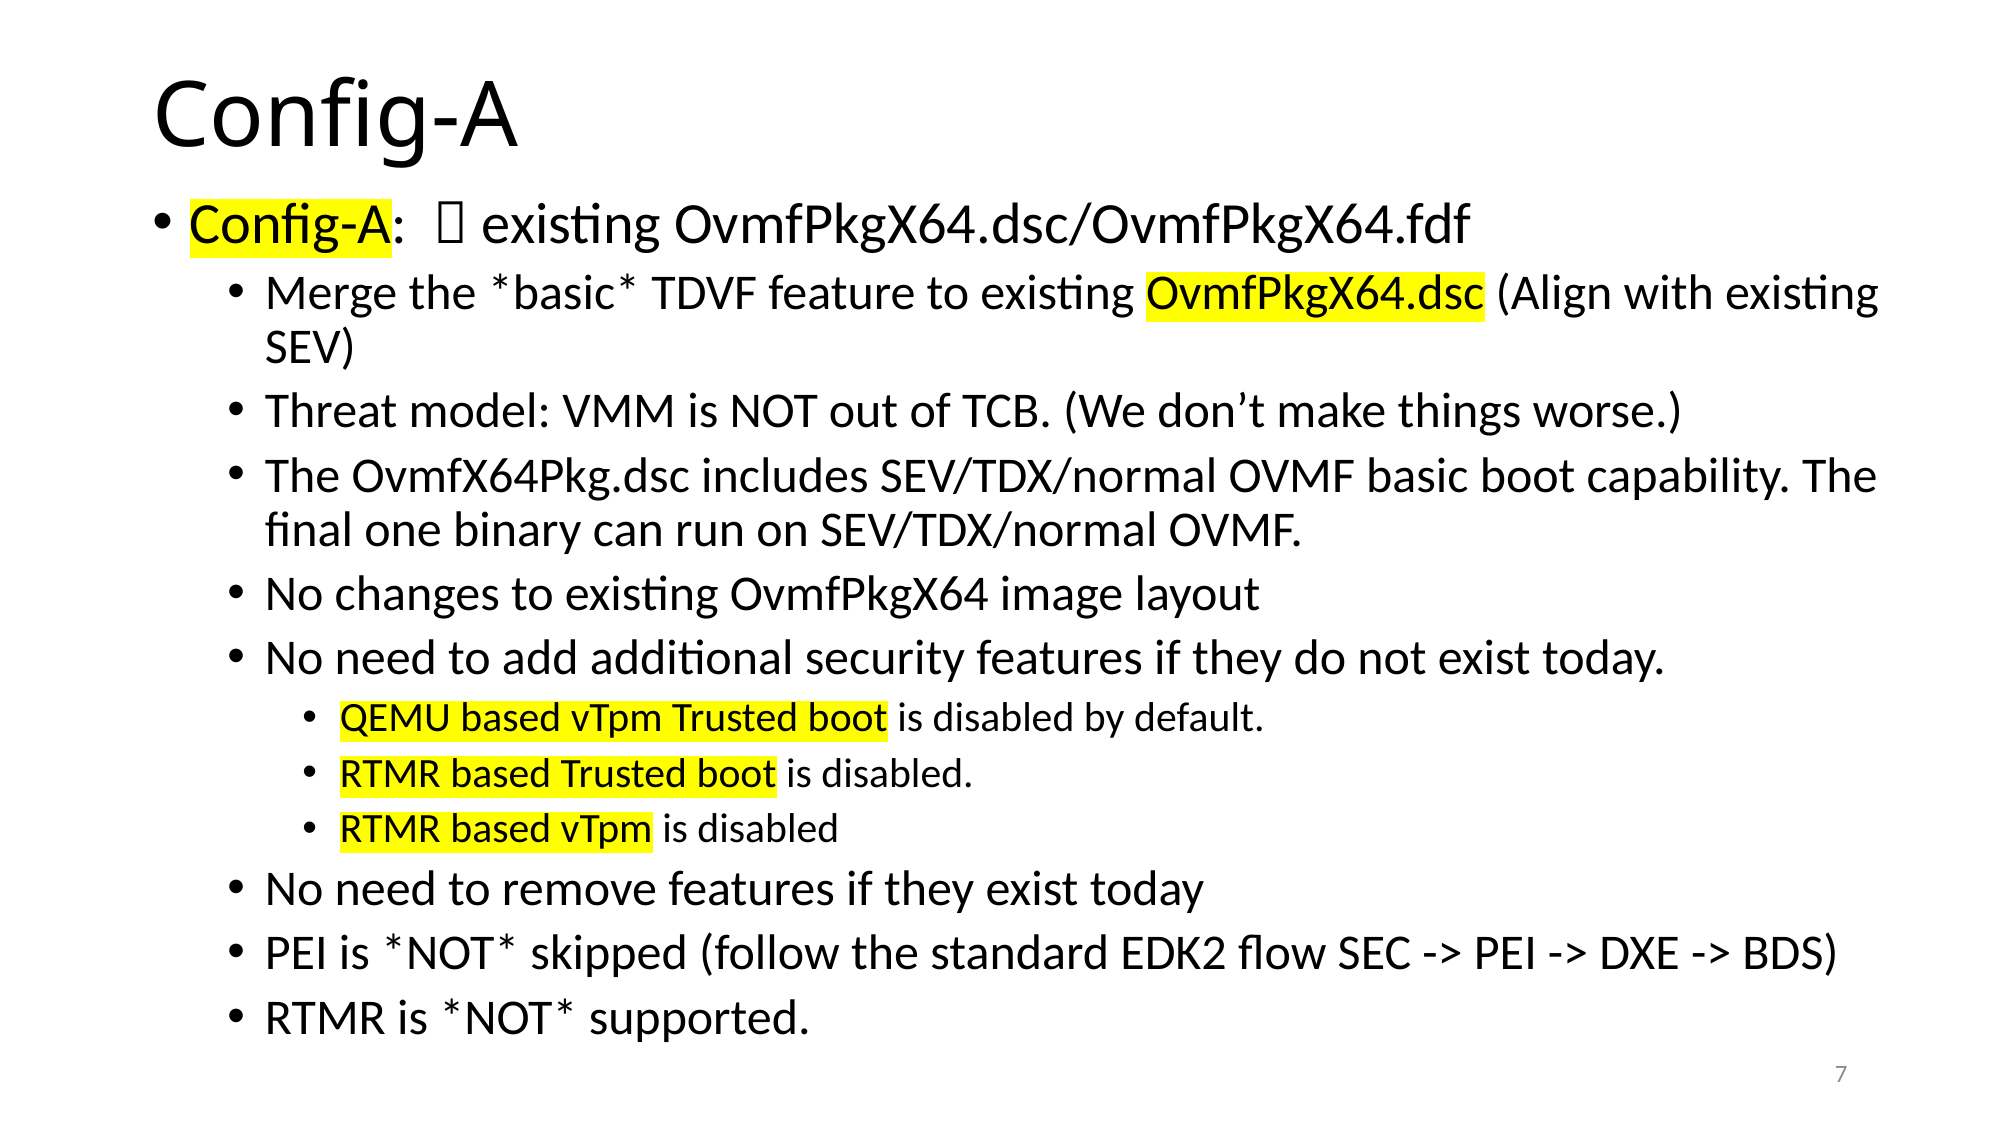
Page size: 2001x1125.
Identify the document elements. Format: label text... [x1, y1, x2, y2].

list Config-A:  existing OvmfPkgX64.dsc/OvmfPkgX64.fdf Merge the *basic* TDVF feature to existing OvmfPkgX64.dsc (Align with existing SEV) Threat model: VMM is NOT out of TCB. (We don’t make things worse.) The OvmfX64Pkg.dsc includes SEV/TDX/normal OVMF basic boot capability. The final one binary can run on SEV/TDX/normal OVMF. No changes to existing OvmfPkgX64 image layout No need to add additional security features if they do not exist today. QEMU based vTpm Trusted boot is disabled by default. RTMR based Trusted boot is disabled. RTMR based vTpm is disabled No need to remove features if they exist today PEI is *NOT* skipped (follow the standard EDK2 flow SEC -> PEI -> DXE -> BDS) RTMR is *NOT* supported. [137, 185, 1901, 1103]
slide_number 7 [1412, 1042, 1863, 1103]
title Config-A [137, 59, 1863, 174]
